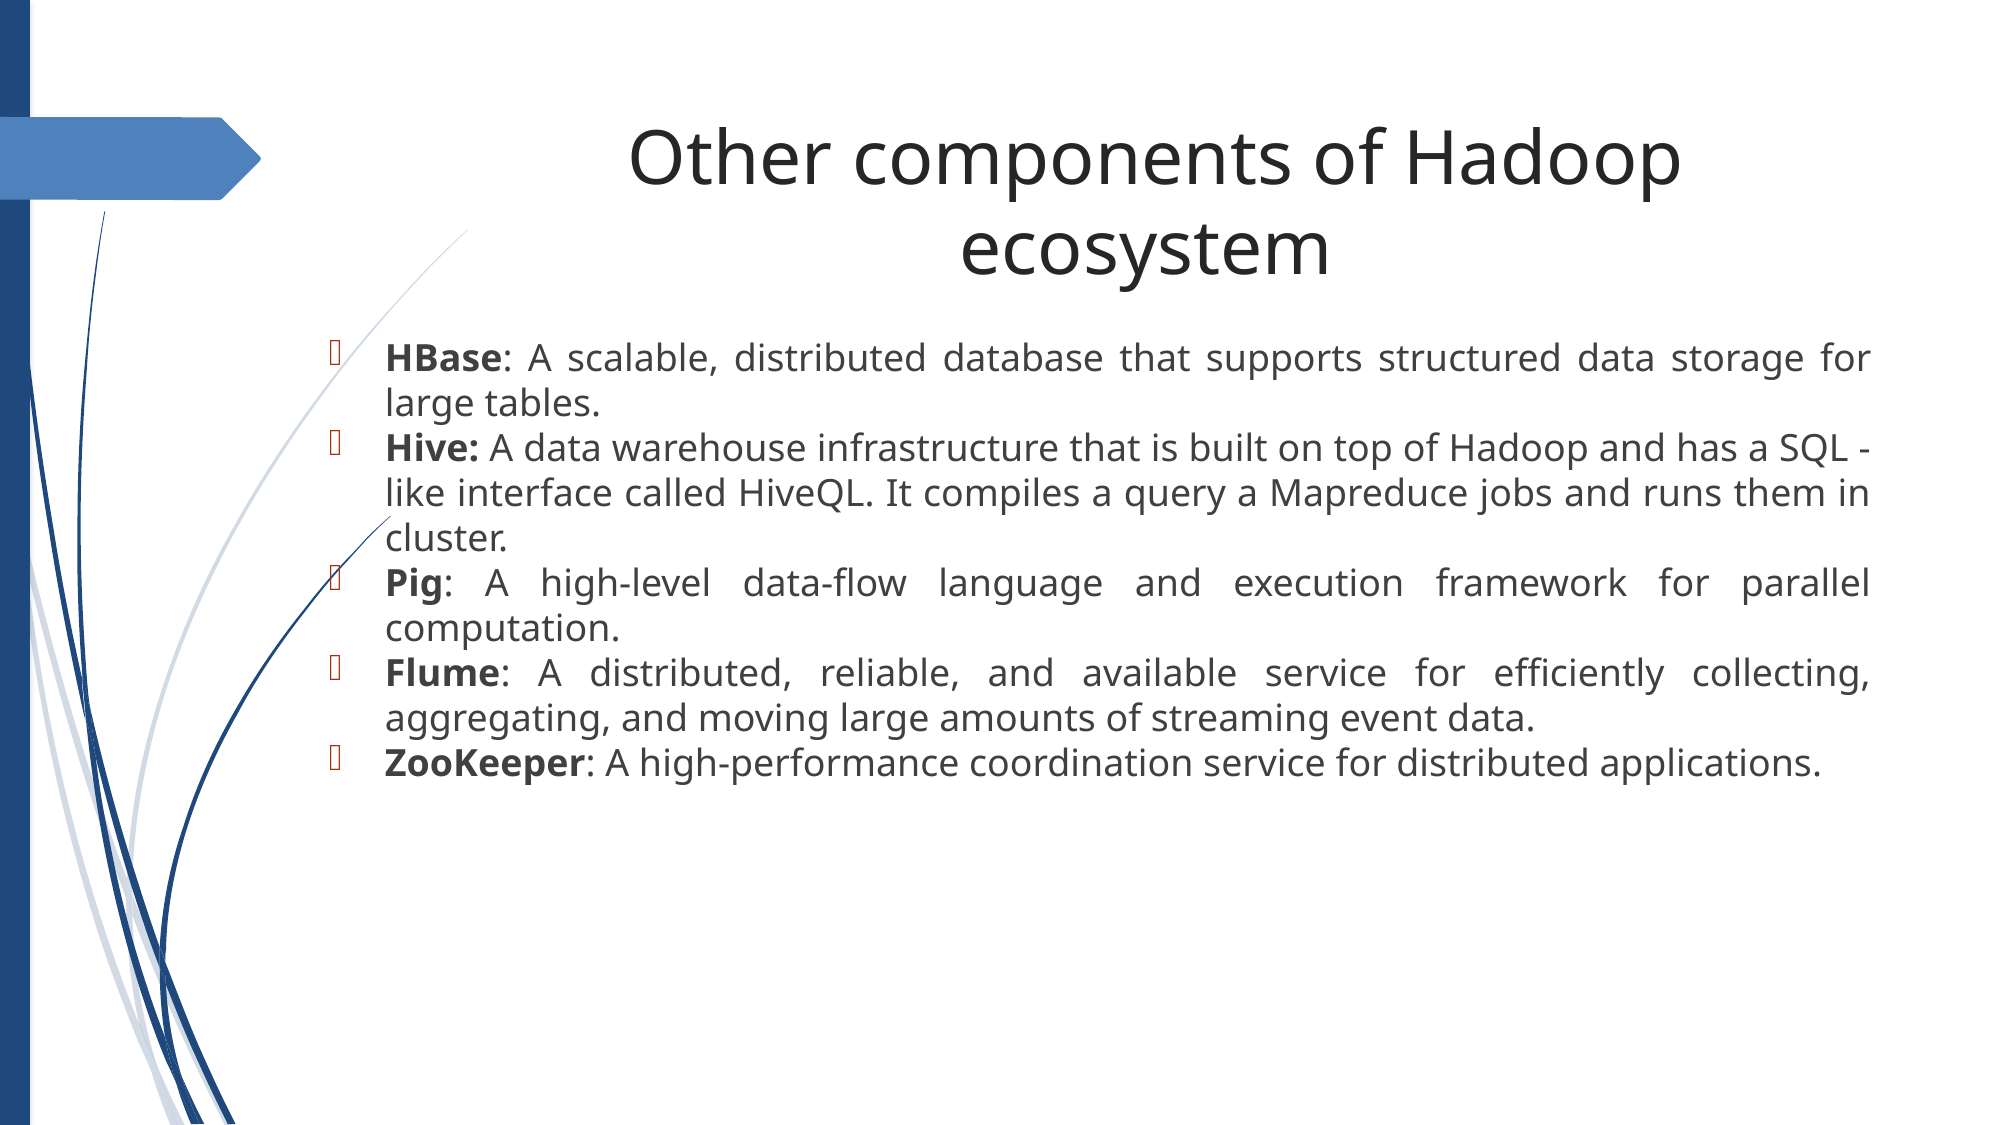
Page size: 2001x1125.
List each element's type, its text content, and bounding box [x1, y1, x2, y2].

text_box HBase: A scalable, distributed database that supports structured data storage for large tables. Hive: A data warehouse infrastructure that is built on top of Hadoop and has a SQL -like interface called HiveQL. It compiles a query a Mapreduce jobs and runs them in cluster. Pig: A high-level data-flow language and execution framework for parallel computation. Flume: A distributed, reliable, and available service for efficiently collecting, aggregating, and moving large amounts of streaming event data. ZooKeeper: A high-performance coordination service for distributed applications. [313, 281, 1887, 1073]
text_box Other components of Hadoop ecosystem [425, 102, 1888, 313]
